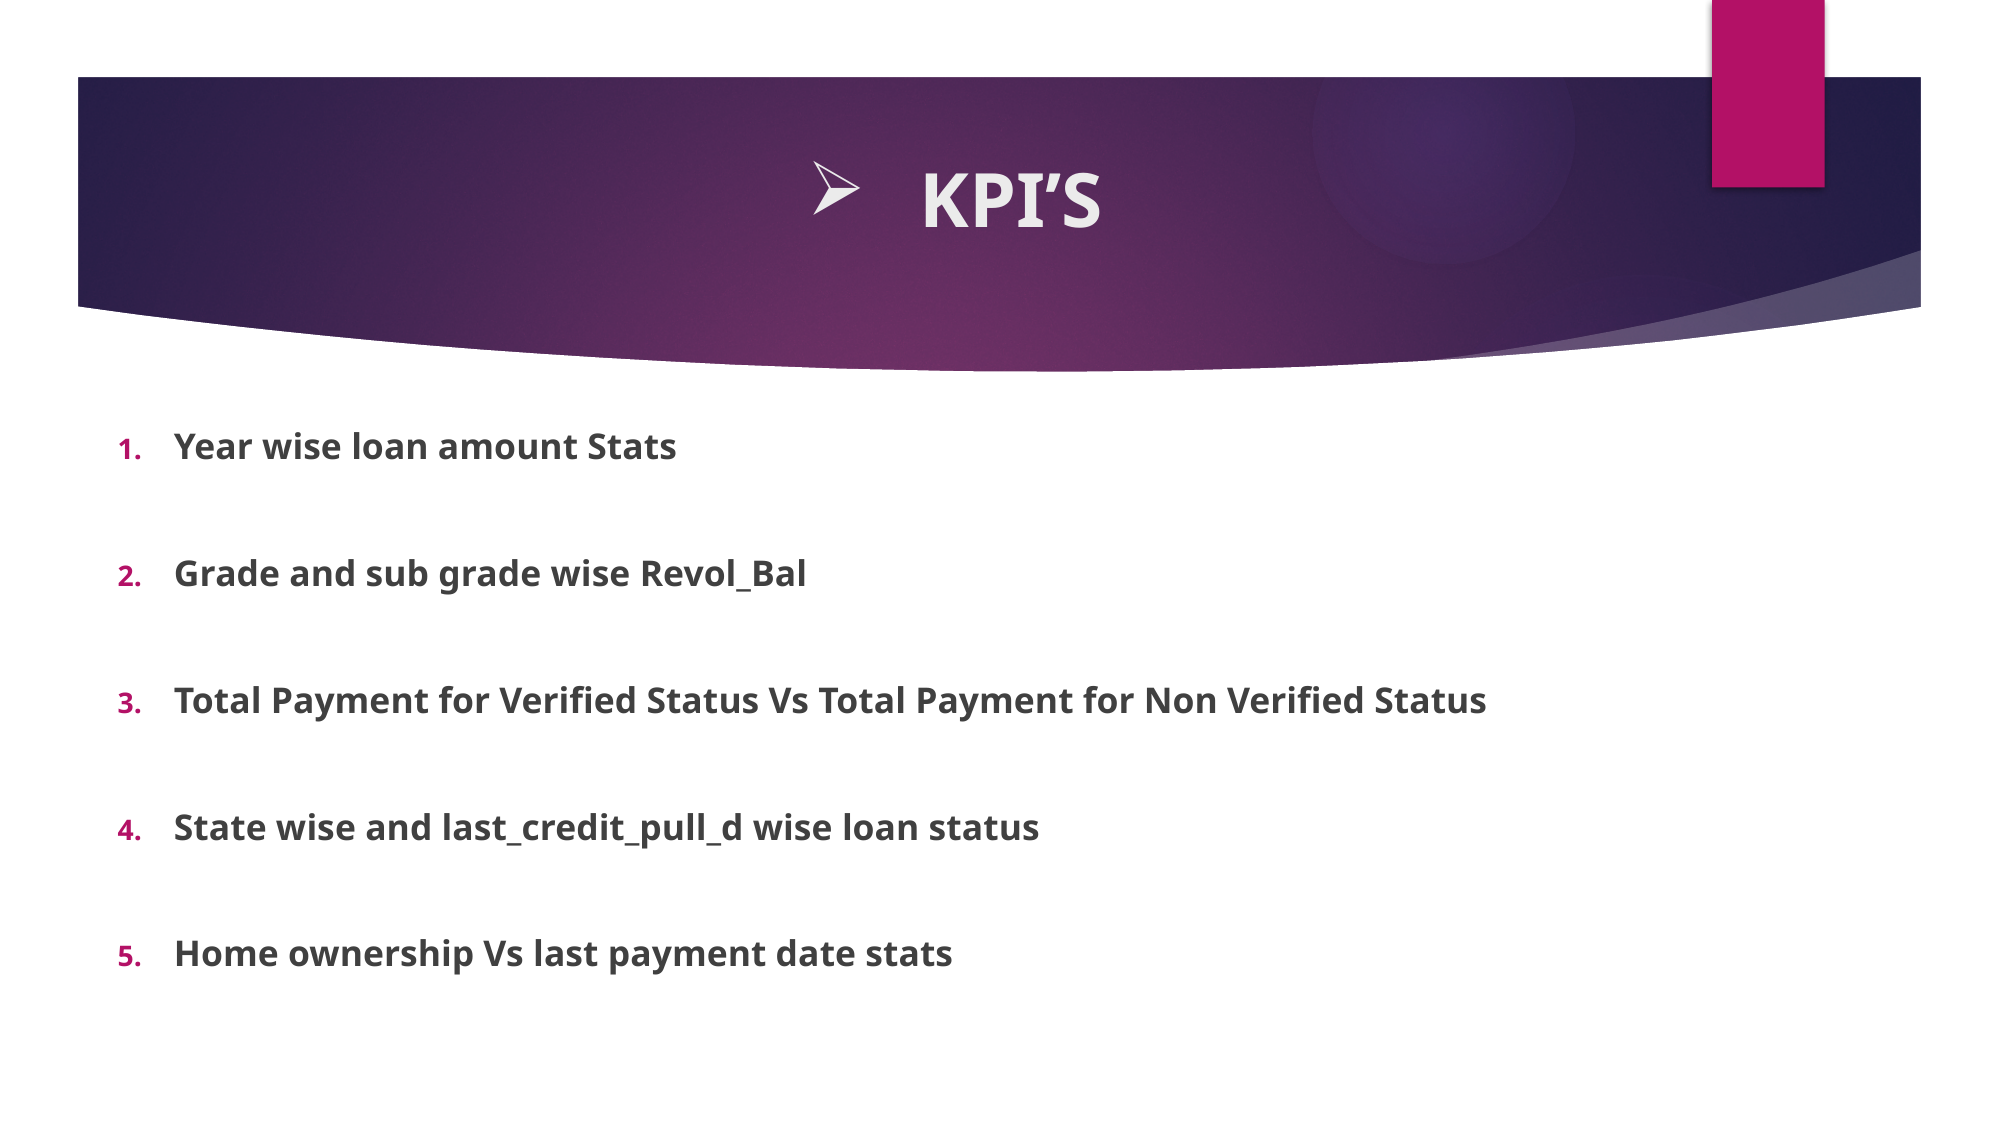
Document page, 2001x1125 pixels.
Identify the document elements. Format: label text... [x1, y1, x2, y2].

title KPI’S [102, 103, 1808, 293]
list Year wise loan amount Stats Grade and sub grade wise Revol_Bal Total Payment for Verified Status Vs Total Payment for Non Verified Status State wise and last_credit_pull_d wise loan status Home ownership Vs last payment date stats [102, 416, 1808, 970]
